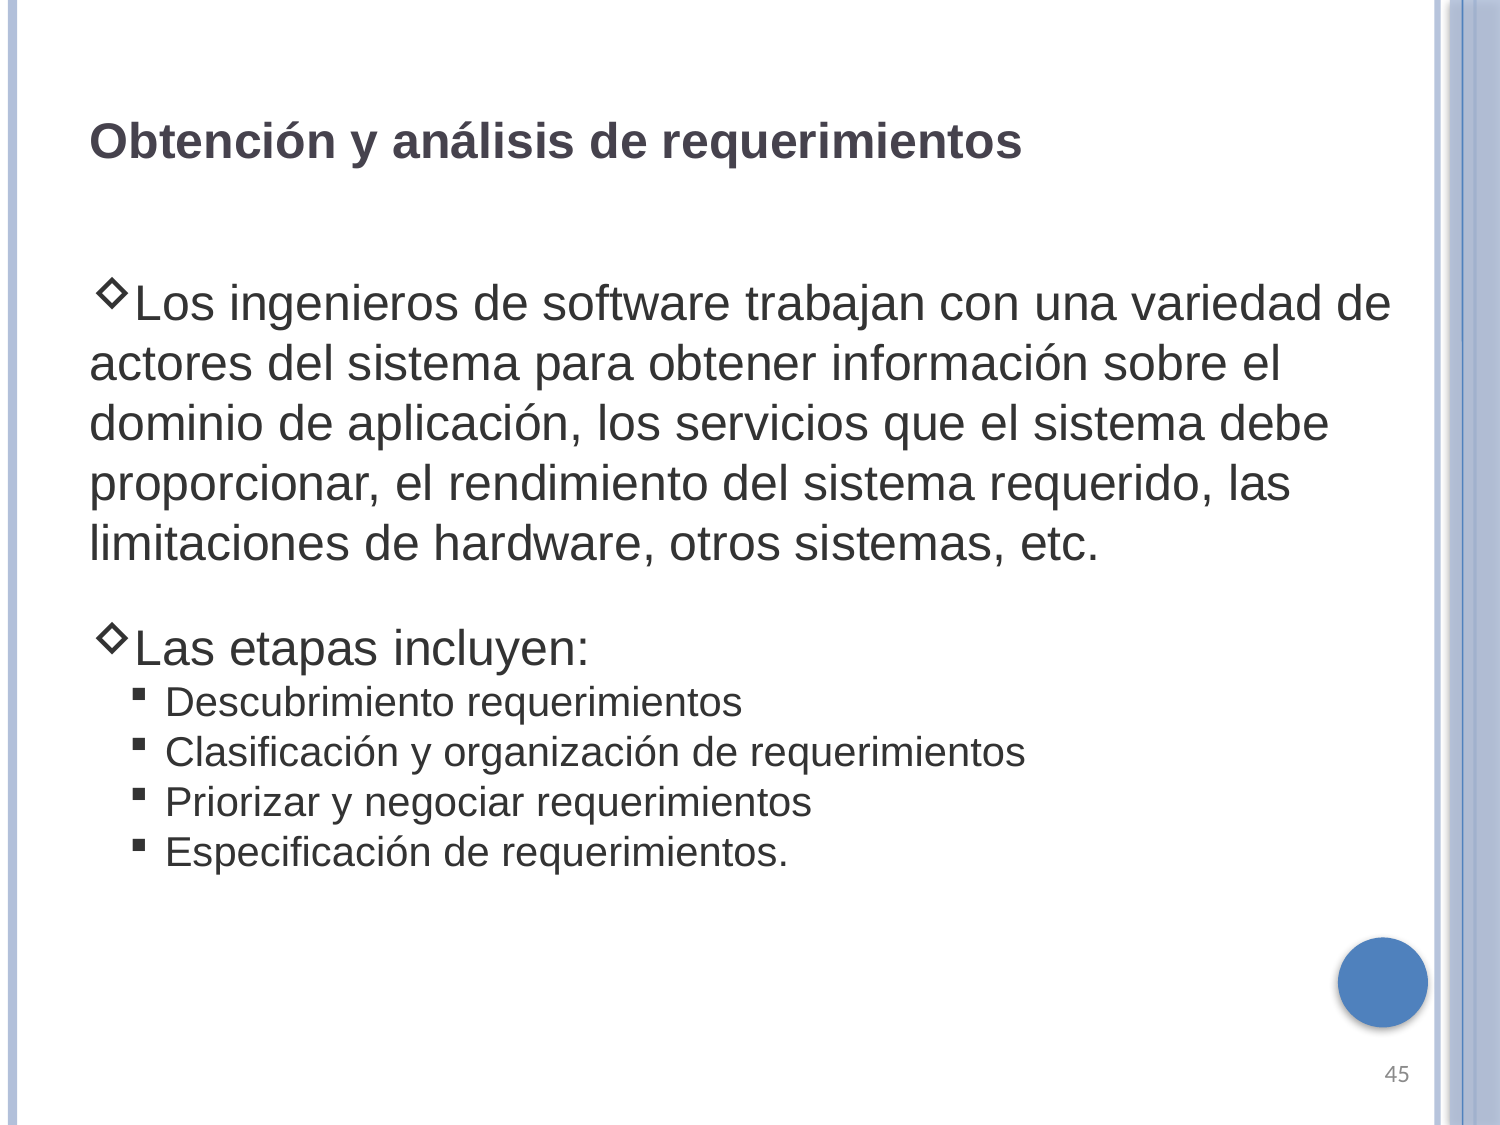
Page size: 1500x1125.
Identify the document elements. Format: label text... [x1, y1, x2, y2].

text_box Obtención y análisis de requerimientos [74, 45, 1272, 233]
text_box 45 [1074, 1042, 1425, 1103]
text_box Los ingenieros de software trabajan con una variedad de actores del sistema para obtener información sobre el dominio de aplicación, los servicios que el sistema debe proporcionar, el rendimiento del sistema requerido, las limitaciones de hardware, otros sistemas, etc. Las etapas incluyen: Descubrimiento requerimientos Clasificación y organización de requerimientos Priorizar y negociar requerimientos Especificación de requerimientos. [75, 262, 1425, 1005]
